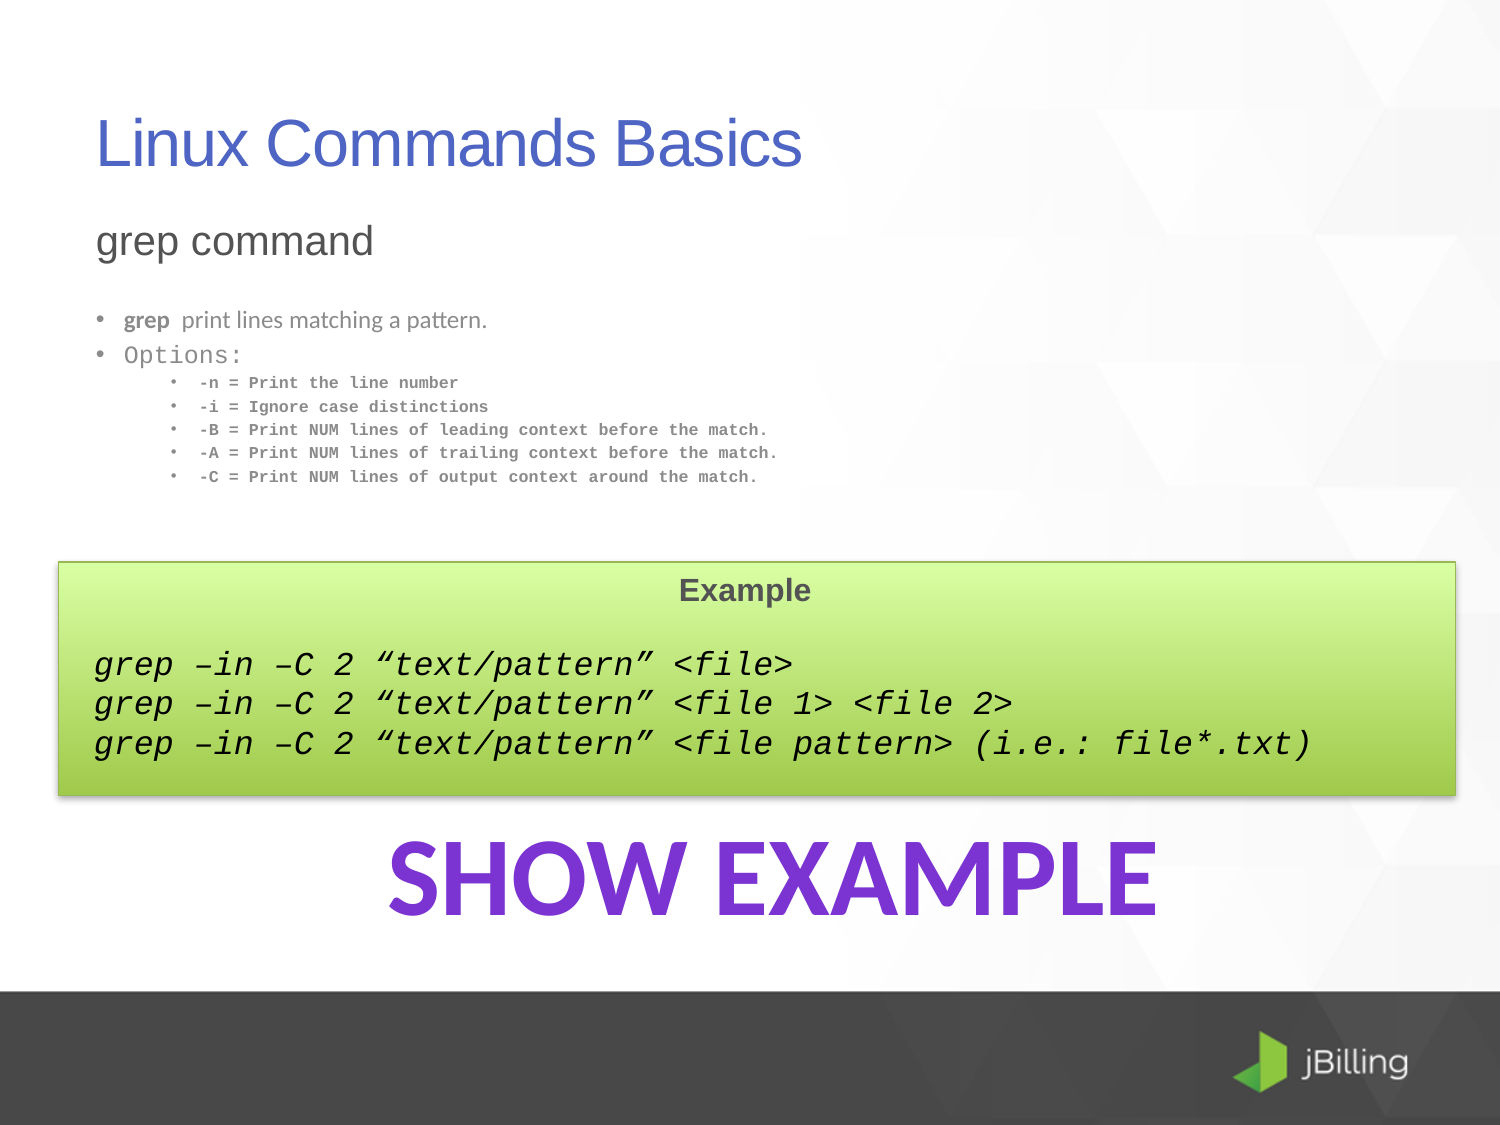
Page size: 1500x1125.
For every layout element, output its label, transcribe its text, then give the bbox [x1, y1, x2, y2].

text_box grep print lines matching a pattern. Options: -n = Print the line number -i = Ignore case distinctions -B = Print NUM lines of leading context before the match. -A = Print NUM lines of trailing context before the match. -C = Print NUM lines of output context around the match. [80, 296, 1131, 551]
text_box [58, 561, 1456, 812]
title Linux Commands Basics [80, 77, 1131, 202]
text_box Show Example [372, 820, 1176, 946]
subtitle grep command [80, 206, 1131, 282]
picture [0, 0, 1500, 1125]
